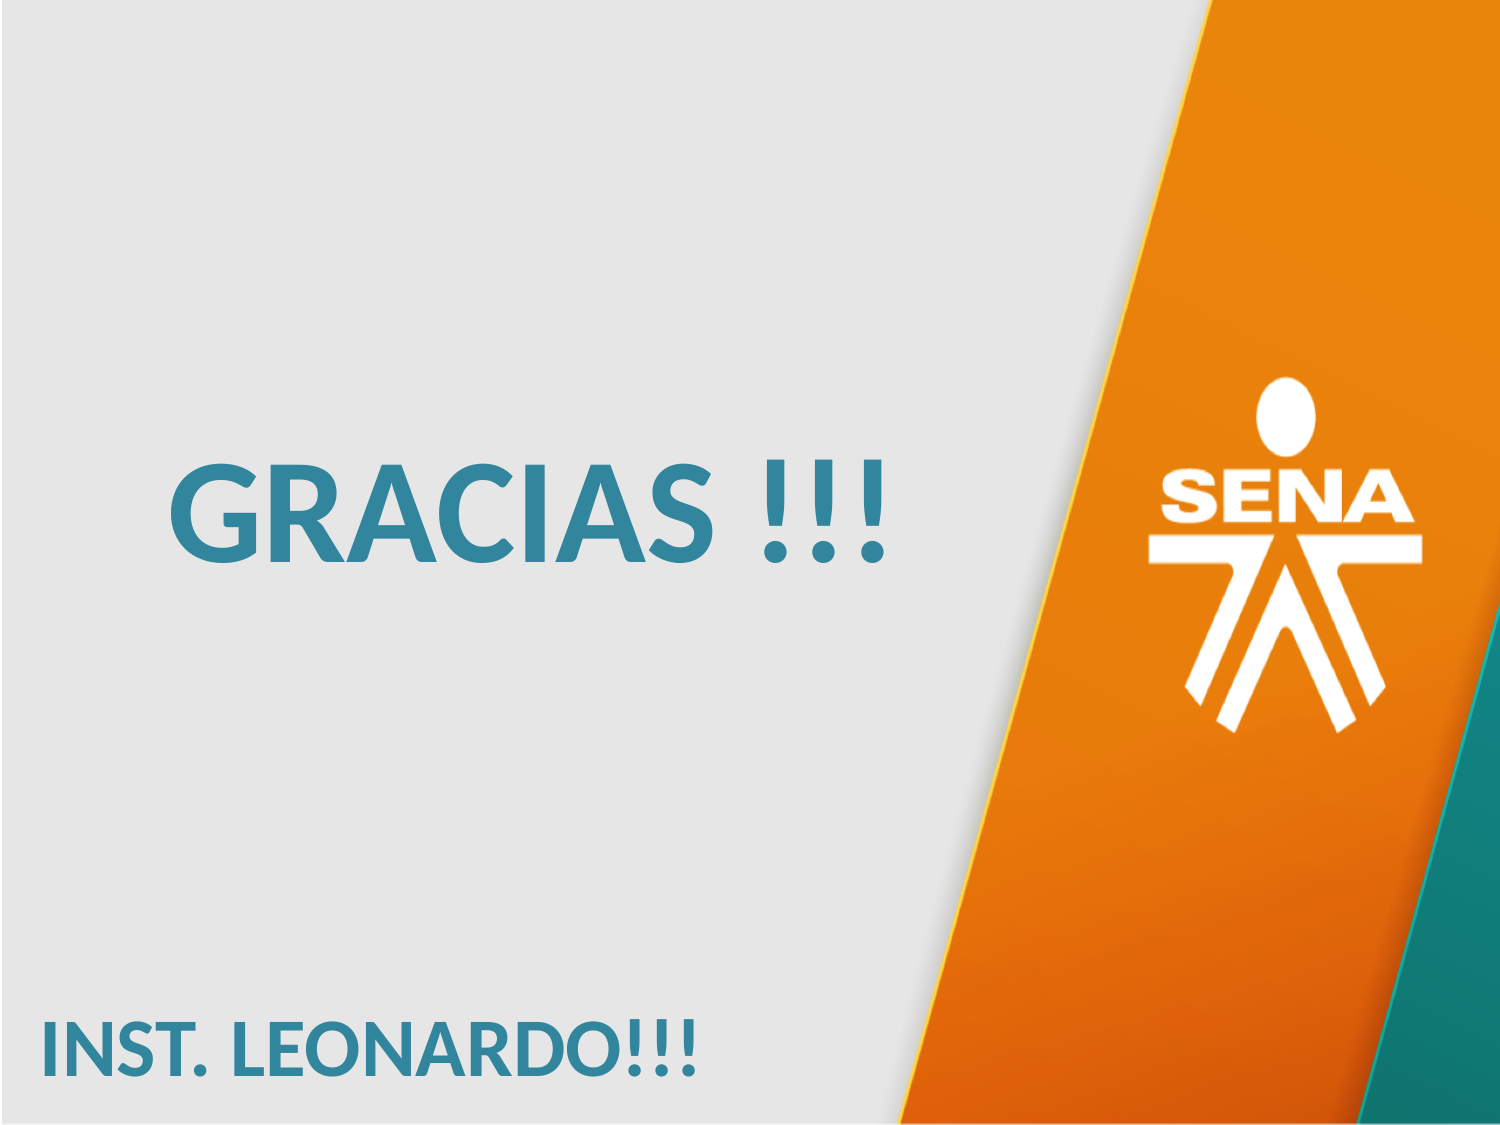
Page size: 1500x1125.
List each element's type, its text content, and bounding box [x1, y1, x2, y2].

picture [2, 0, 1500, 1125]
text_box GRACIAS !!! [152, 405, 1021, 601]
text_box INST. LEONARDO!!! [25, 986, 894, 1101]
